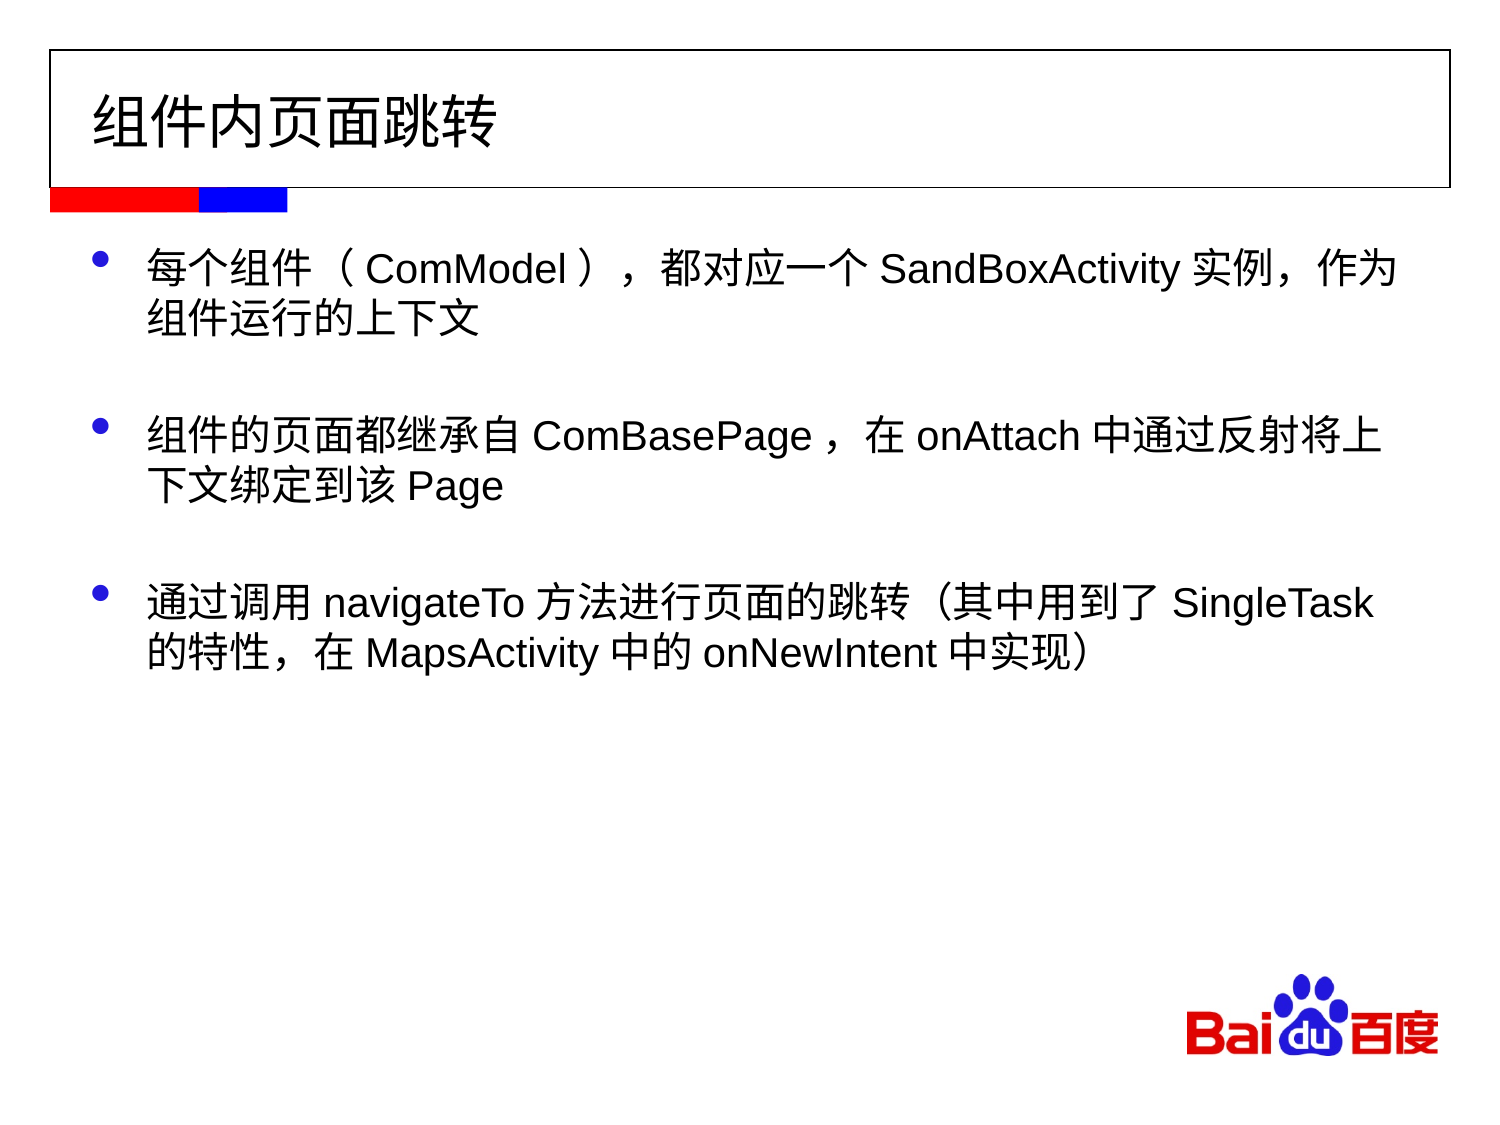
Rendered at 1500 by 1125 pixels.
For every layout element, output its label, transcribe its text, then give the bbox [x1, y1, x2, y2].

text_box 组件内页面跳转 [76, 78, 1400, 173]
list 每个组件（ComModel），都对应一个SandBoxActivity实例，作为组件运行的上下文 组件的页面都继承自ComBasePage，在onAttach中通过反射将上下文绑定到该Page 通过调用navigateTo方法进行页面的跳转（其中用到了SingleTask的特性，在MapsActivity中的onNewIntent中实现） [74, 234, 1426, 941]
picture [1187, 974, 1438, 1056]
